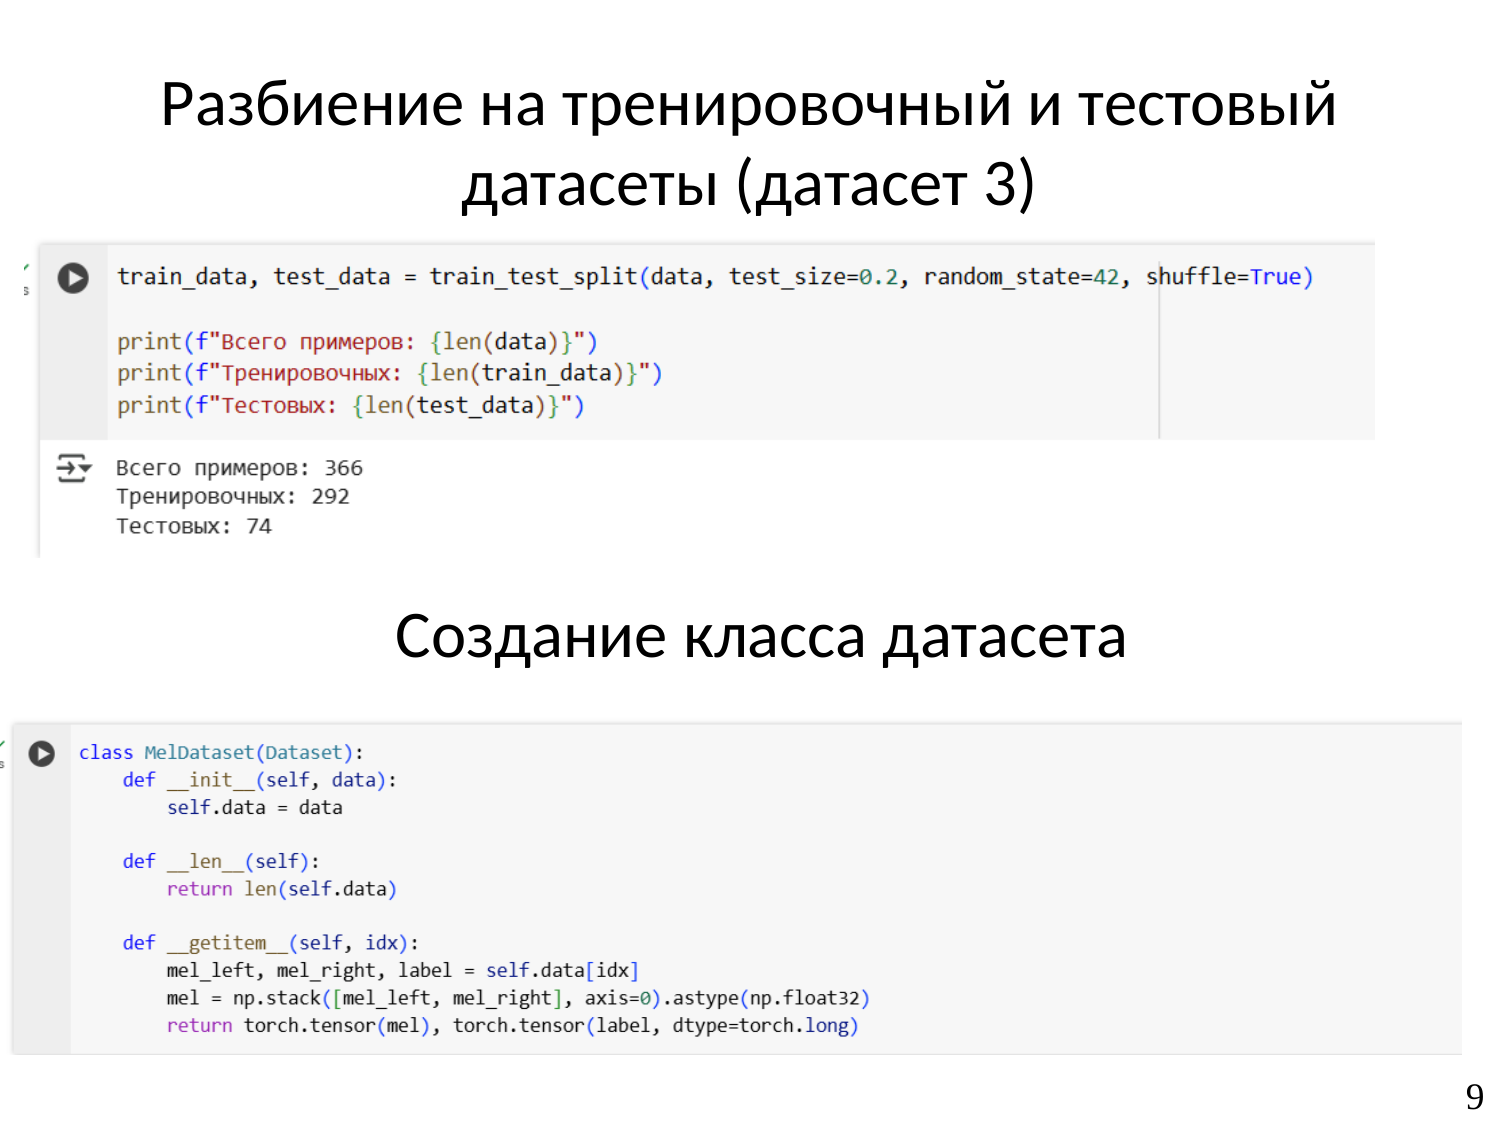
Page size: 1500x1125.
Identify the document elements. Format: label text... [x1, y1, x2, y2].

text_box 9 [1451, 1064, 1500, 1125]
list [24, 237, 1376, 558]
title Разбиение на тренировочный и тестовый датасеты (датасет 3) [75, 45, 1425, 233]
text_box Создание класса датасета [87, 575, 1438, 688]
picture [0, 712, 1462, 1055]
